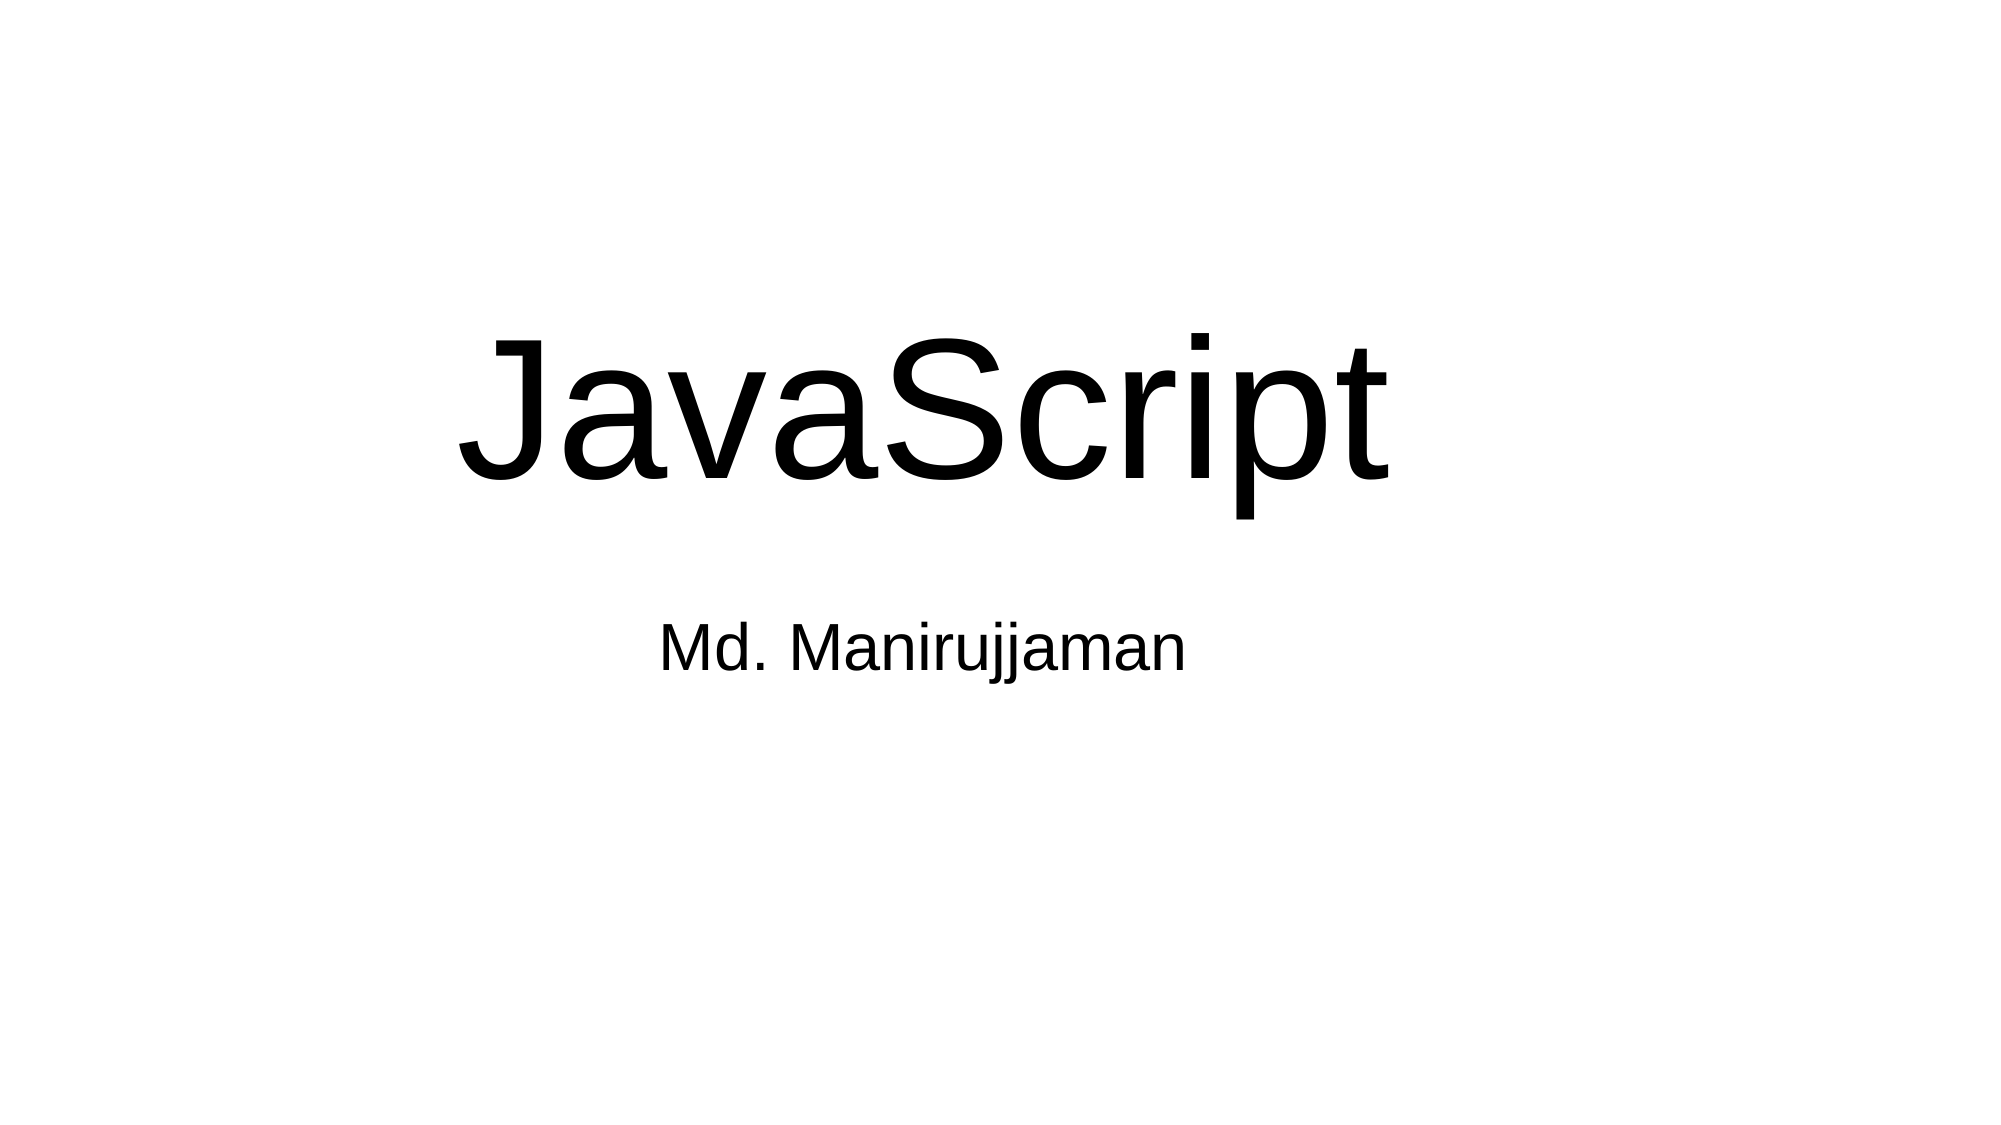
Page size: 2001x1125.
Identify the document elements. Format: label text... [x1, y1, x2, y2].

text_box JavaScript [441, 270, 1406, 526]
text_box Md. Manirujjaman [644, 596, 1203, 692]
